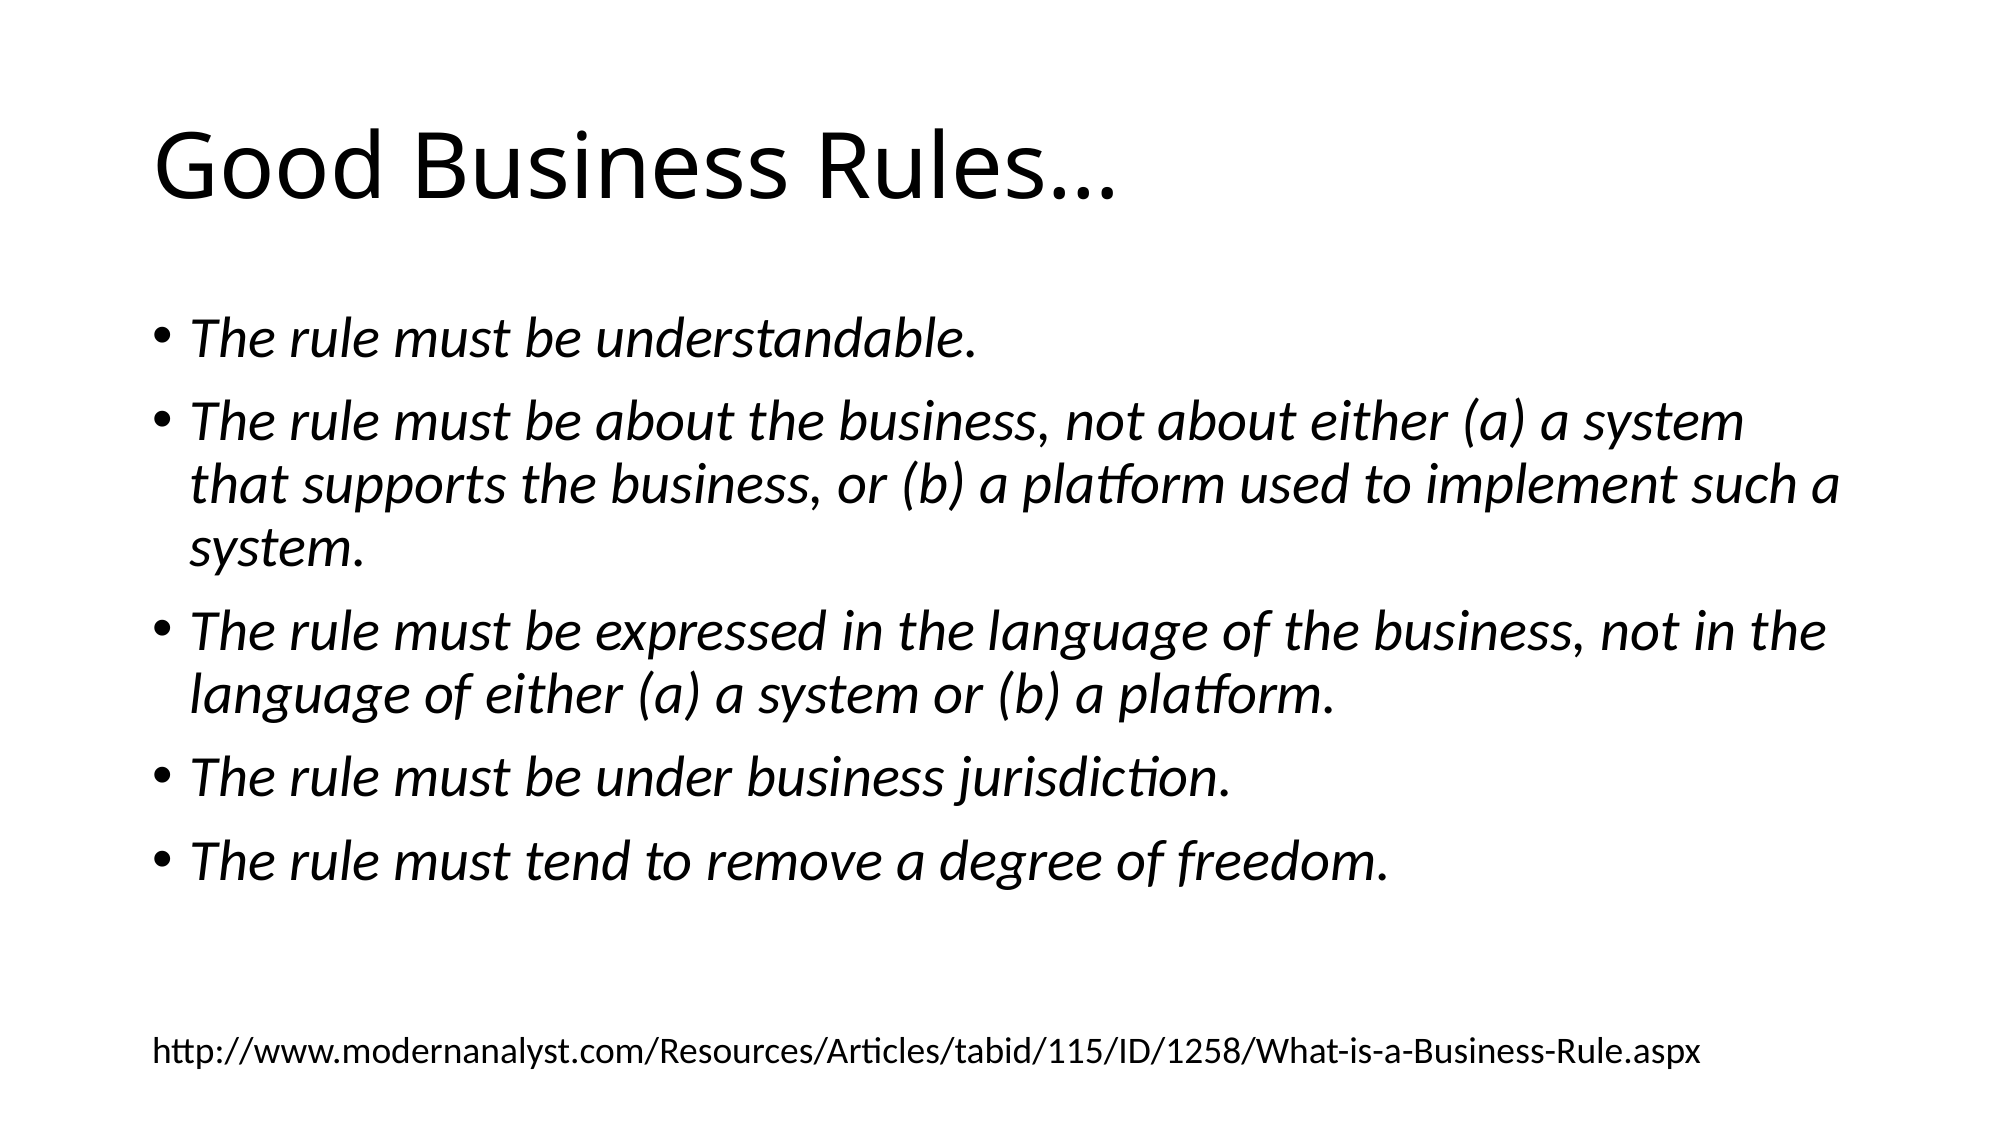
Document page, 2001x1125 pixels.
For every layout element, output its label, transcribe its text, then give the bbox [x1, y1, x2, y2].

text_box http://www.modernanalyst.com/Resources/Articles/tabid/115/ID/1258/What-is-a-Business-Rule.aspx [137, 1018, 1863, 1078]
title Good Business Rules… [137, 59, 1863, 278]
list The rule must be understandable. The rule must be about the business, not about either (a) a system that supports the business, or (b) a platform used to implement such a system. The rule must be expressed in the language of the business, not in the language of either (a) a system or (b) a platform. The rule must be under business jurisdiction. The rule must tend to remove a degree of freedom. [137, 299, 1863, 953]
